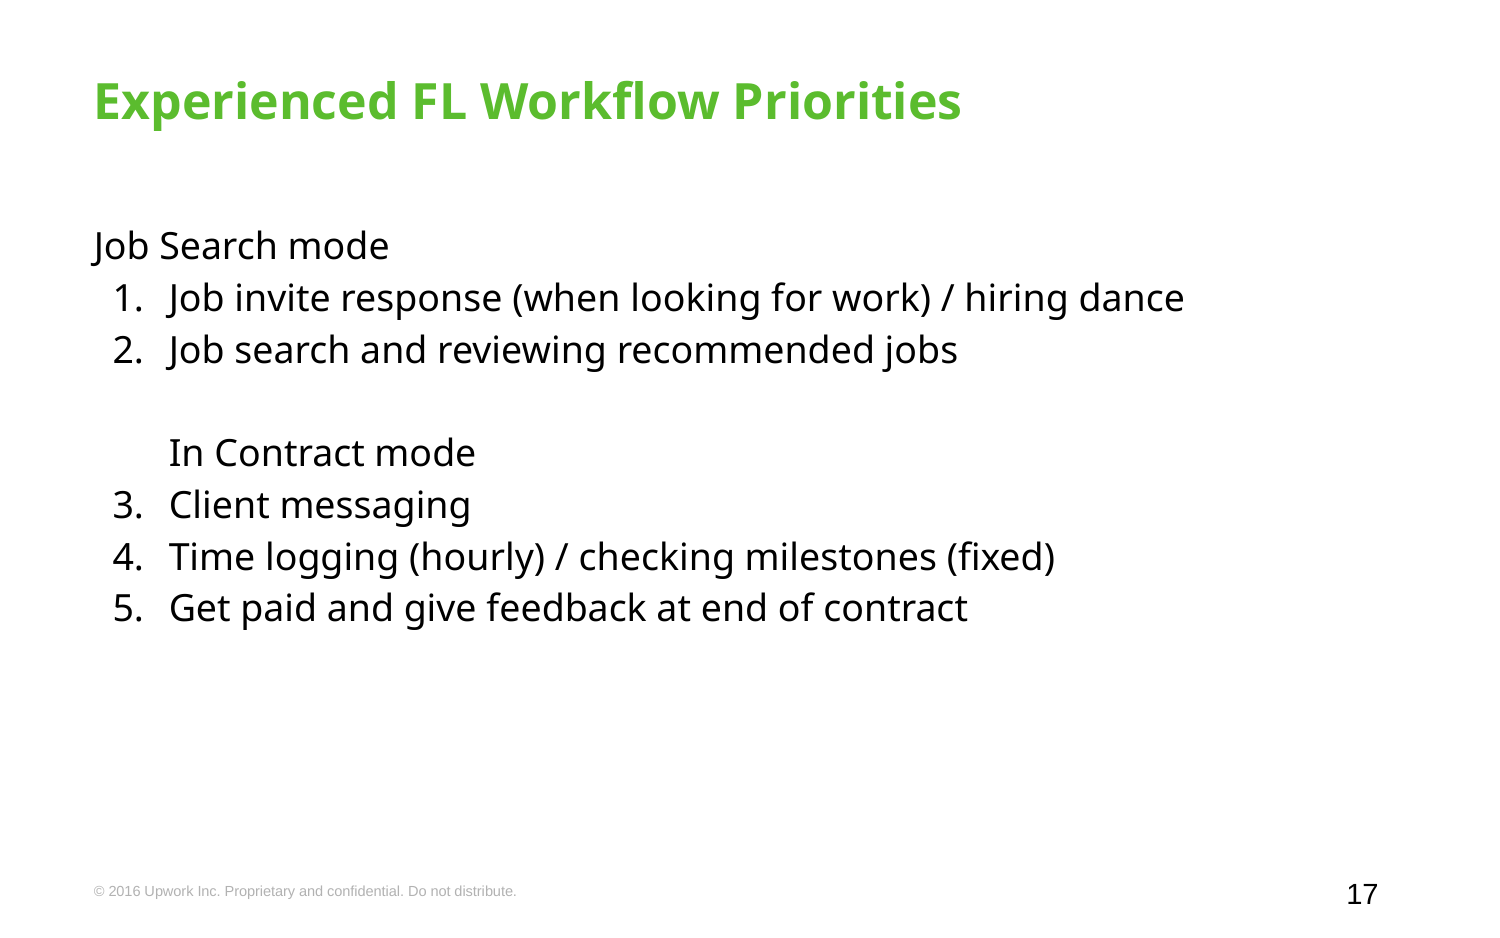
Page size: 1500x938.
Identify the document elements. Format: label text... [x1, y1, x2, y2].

list Job Search mode Job invite response (when looking for work) / hiring dance Job search and reviewing recommended jobs In Contract mode Client messaging Time logging (hourly) / checking milestones (fixed) Get paid and give feedback at end of contract [78, 200, 1422, 645]
title Experienced FL Workflow Priorities [78, 93, 1422, 145]
slide_number ‹#› [1331, 871, 1422, 915]
